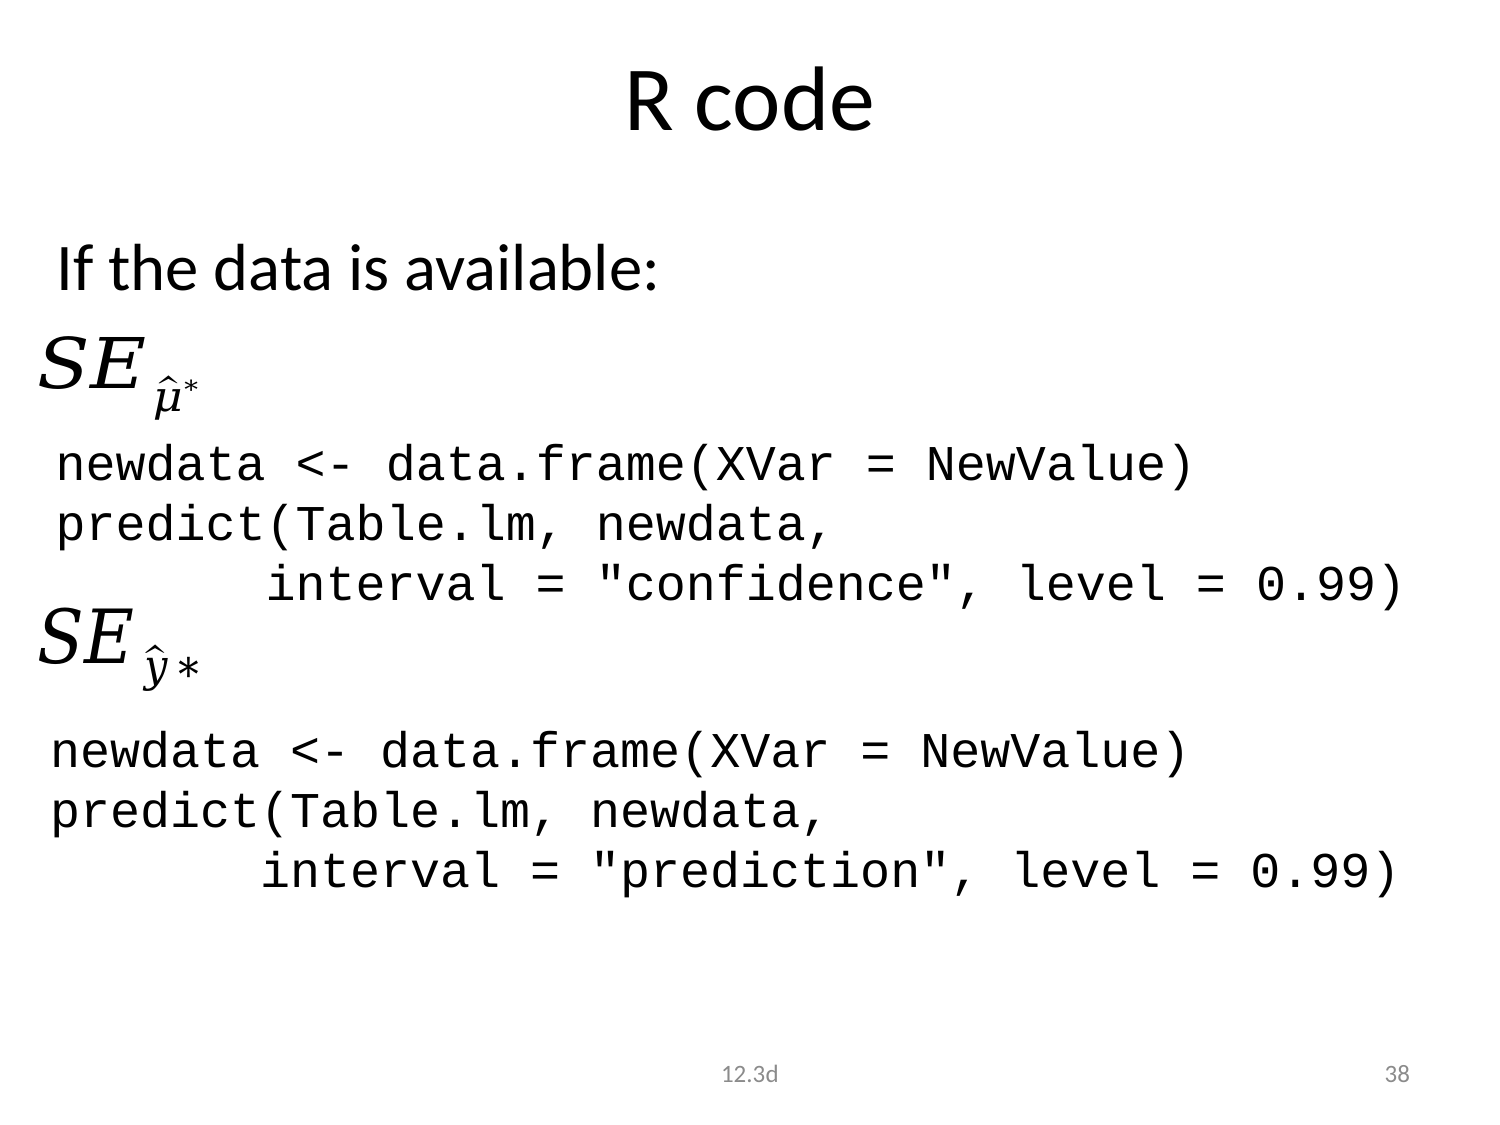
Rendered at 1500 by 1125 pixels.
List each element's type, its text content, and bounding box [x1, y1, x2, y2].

slide_number 38 [1074, 1042, 1425, 1103]
text_box newdata <- data.frame(XVar = NewValue) predict(Table.lm, newdata, interval = "confidence", level = 0.99) [40, 422, 1421, 618]
text_box newdata <- data.frame(XVar = NewValue) predict(Table.lm, newdata, interval = "prediction", level = 0.99) [35, 709, 1427, 905]
text_box If the data is available: [41, 216, 676, 311]
title R code [75, 0, 1425, 188]
footer 12.3d [512, 1042, 988, 1103]
